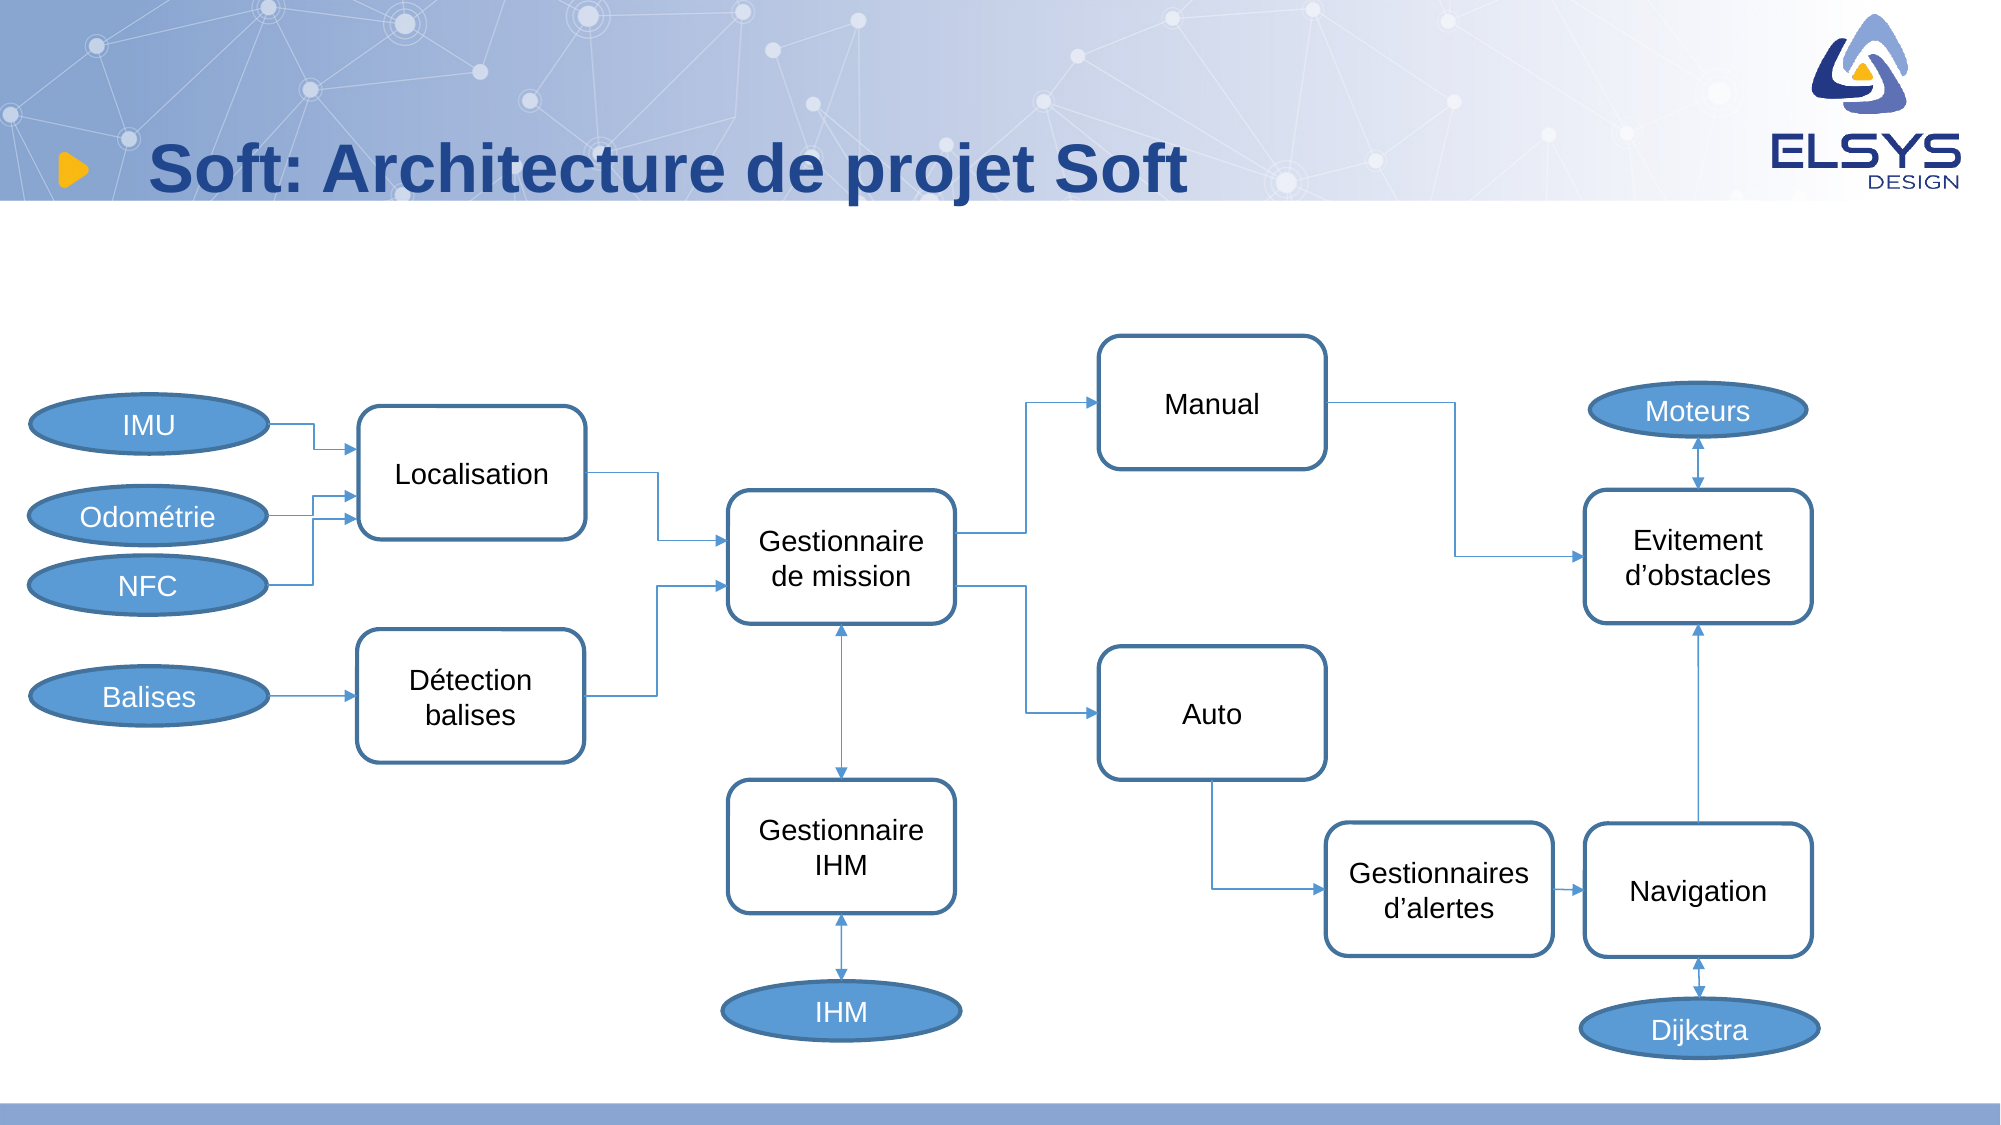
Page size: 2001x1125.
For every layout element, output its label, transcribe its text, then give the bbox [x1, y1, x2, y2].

text_box Balises [28, 664, 271, 728]
picture [0, 0, 2000, 201]
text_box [954, 402, 1099, 533]
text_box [583, 585, 729, 697]
text_box Auto [1096, 644, 1328, 782]
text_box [954, 585, 1099, 714]
title Soft: Architecture de projet Soft [137, 126, 1863, 215]
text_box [28, 393, 586, 615]
text_box Gestionnaire de mission [725, 488, 958, 626]
text_box Moteurs [1589, 380, 1809, 439]
text_box Gestionnaires d’alertes [1323, 820, 1555, 959]
text_box Gestionnaire IHM [725, 777, 958, 916]
text_box Evitement d’obstacles [1582, 487, 1814, 626]
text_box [585, 472, 729, 541]
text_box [1214, 777, 1324, 892]
text_box Manual [1096, 333, 1328, 472]
picture [0, 1103, 2001, 1125]
text_box IHM [720, 979, 963, 1043]
text_box Dijkstra [1578, 996, 1821, 1061]
text_box Détection balises [354, 627, 587, 765]
text_box Navigation [1582, 821, 1815, 959]
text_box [1325, 402, 1585, 557]
